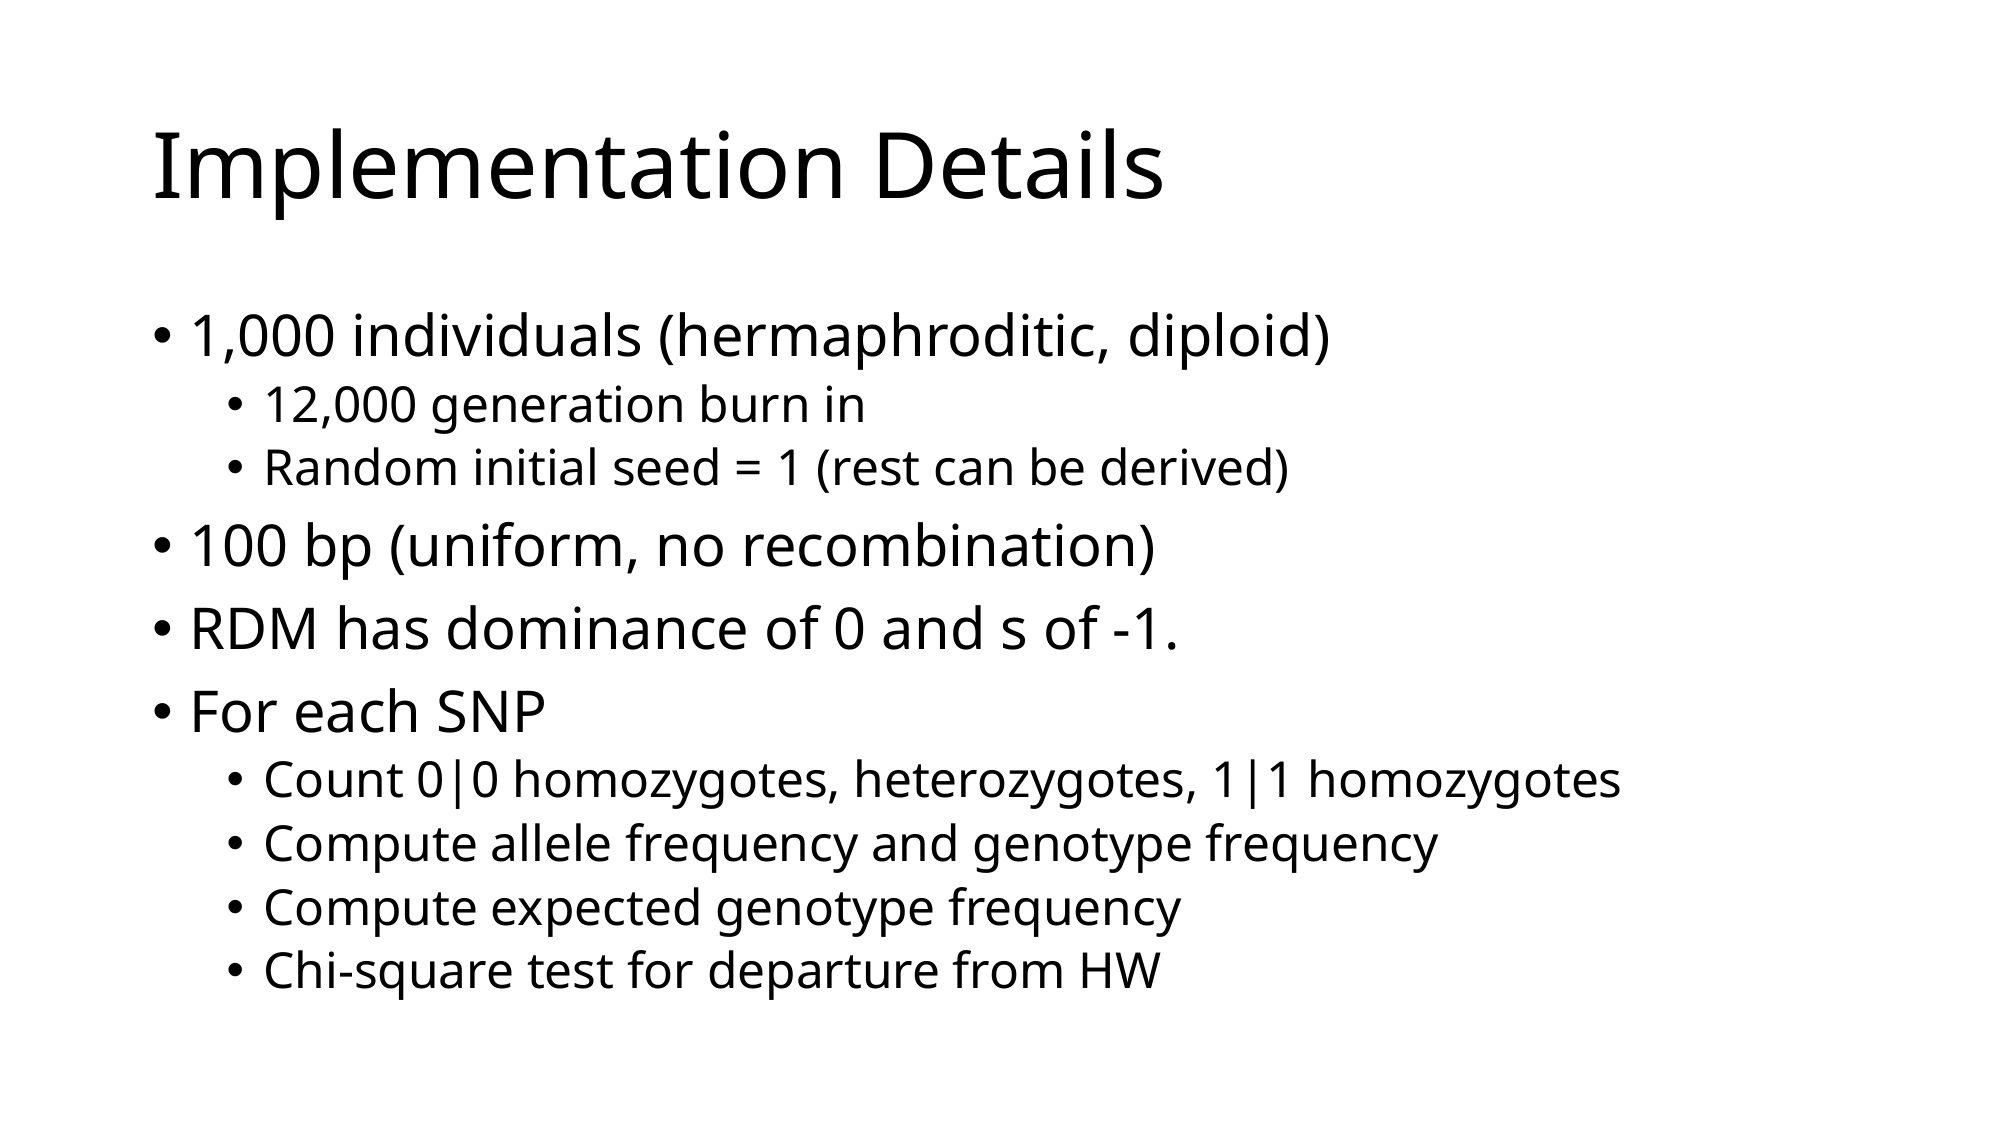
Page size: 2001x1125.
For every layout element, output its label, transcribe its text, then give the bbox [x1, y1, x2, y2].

title Implementation Details [137, 59, 1863, 278]
list 1,000 individuals (hermaphroditic, diploid) 12,000 generation burn in Random initial seed = 1 (rest can be derived) 100 bp (uniform, no recombination) RDM has dominance of 0 and s of -1. For each SNP Count 0|0 homozygotes, heterozygotes, 1|1 homozygotes Compute allele frequency and genotype frequency Compute expected genotype frequency Chi-square test for departure from HW [137, 299, 1863, 1014]
